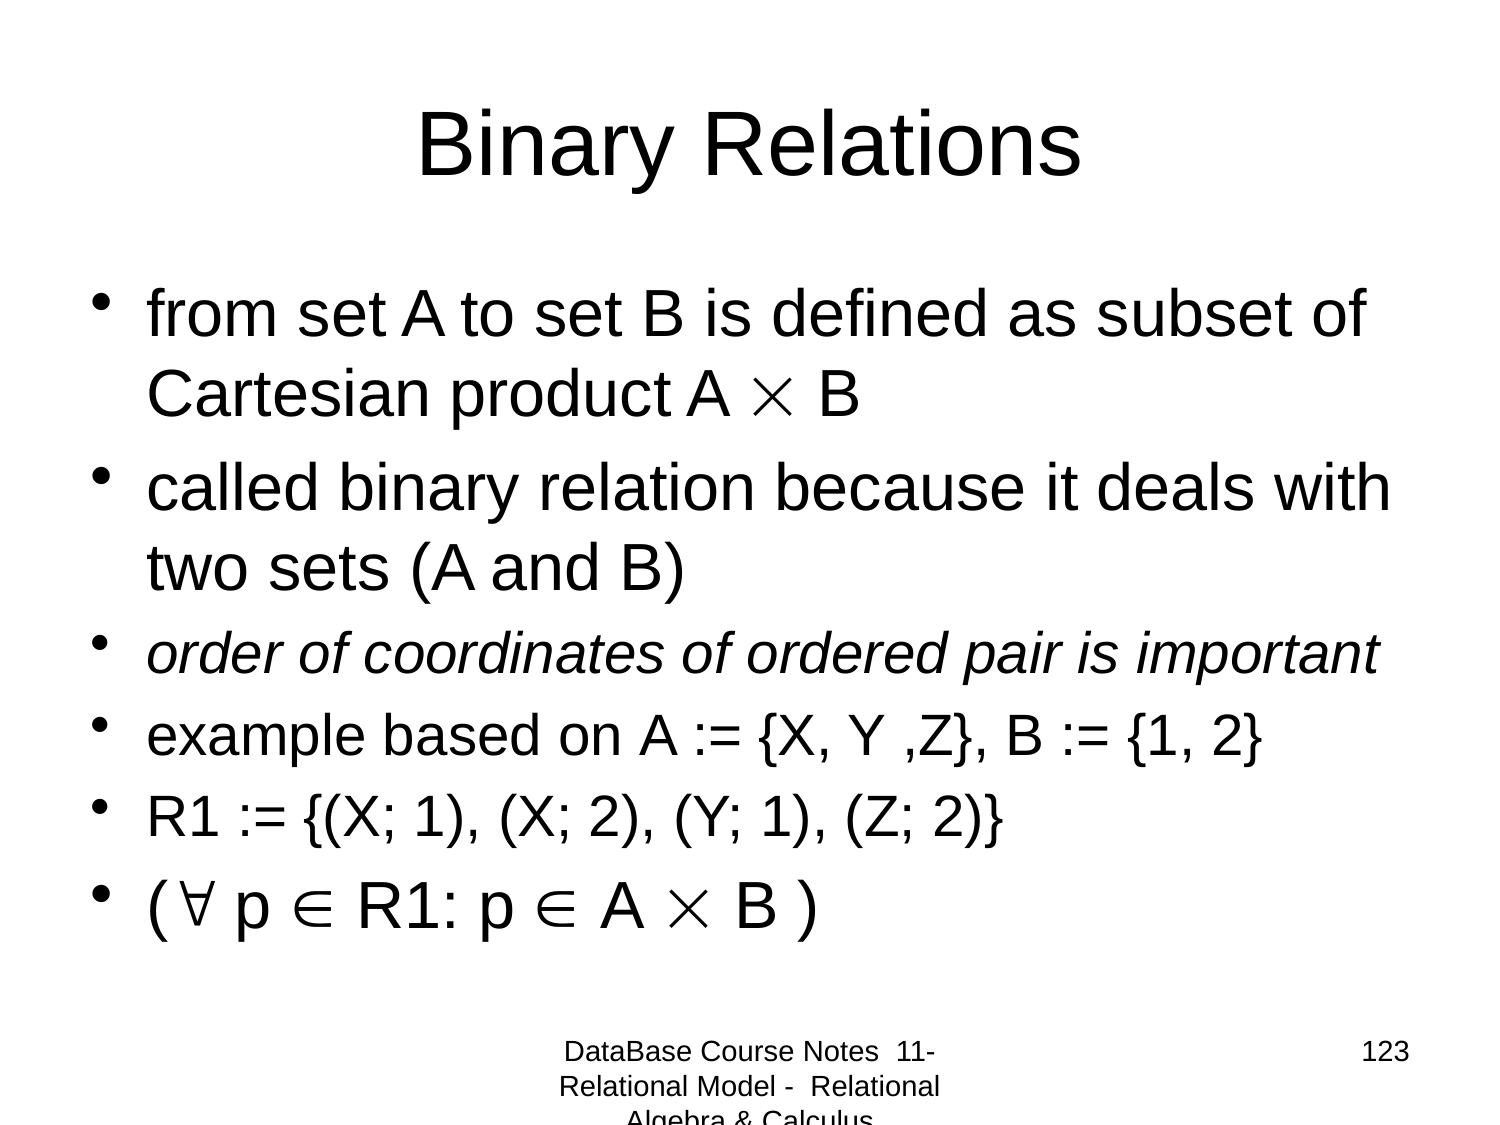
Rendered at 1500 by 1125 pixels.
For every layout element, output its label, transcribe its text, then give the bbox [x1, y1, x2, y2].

list from set A to set B is defined as subset of Cartesian product A  B called binary relation because it deals with two sets (A and B) order of coordinates of ordered pair is important example based on A := {X, Y ,Z}, B := {1, 2} R1 := {(X; 1), (X; 2), (Y; 1), (Z; 2)} ( p  R1: p  A  B ) [74, 262, 1426, 1006]
footer DataBase Course Notes 11- Relational Model - Relational Algebra & Calculus [512, 1024, 988, 1103]
title Binary Relations [74, 44, 1426, 233]
slide_number 123 [1074, 1024, 1426, 1103]
